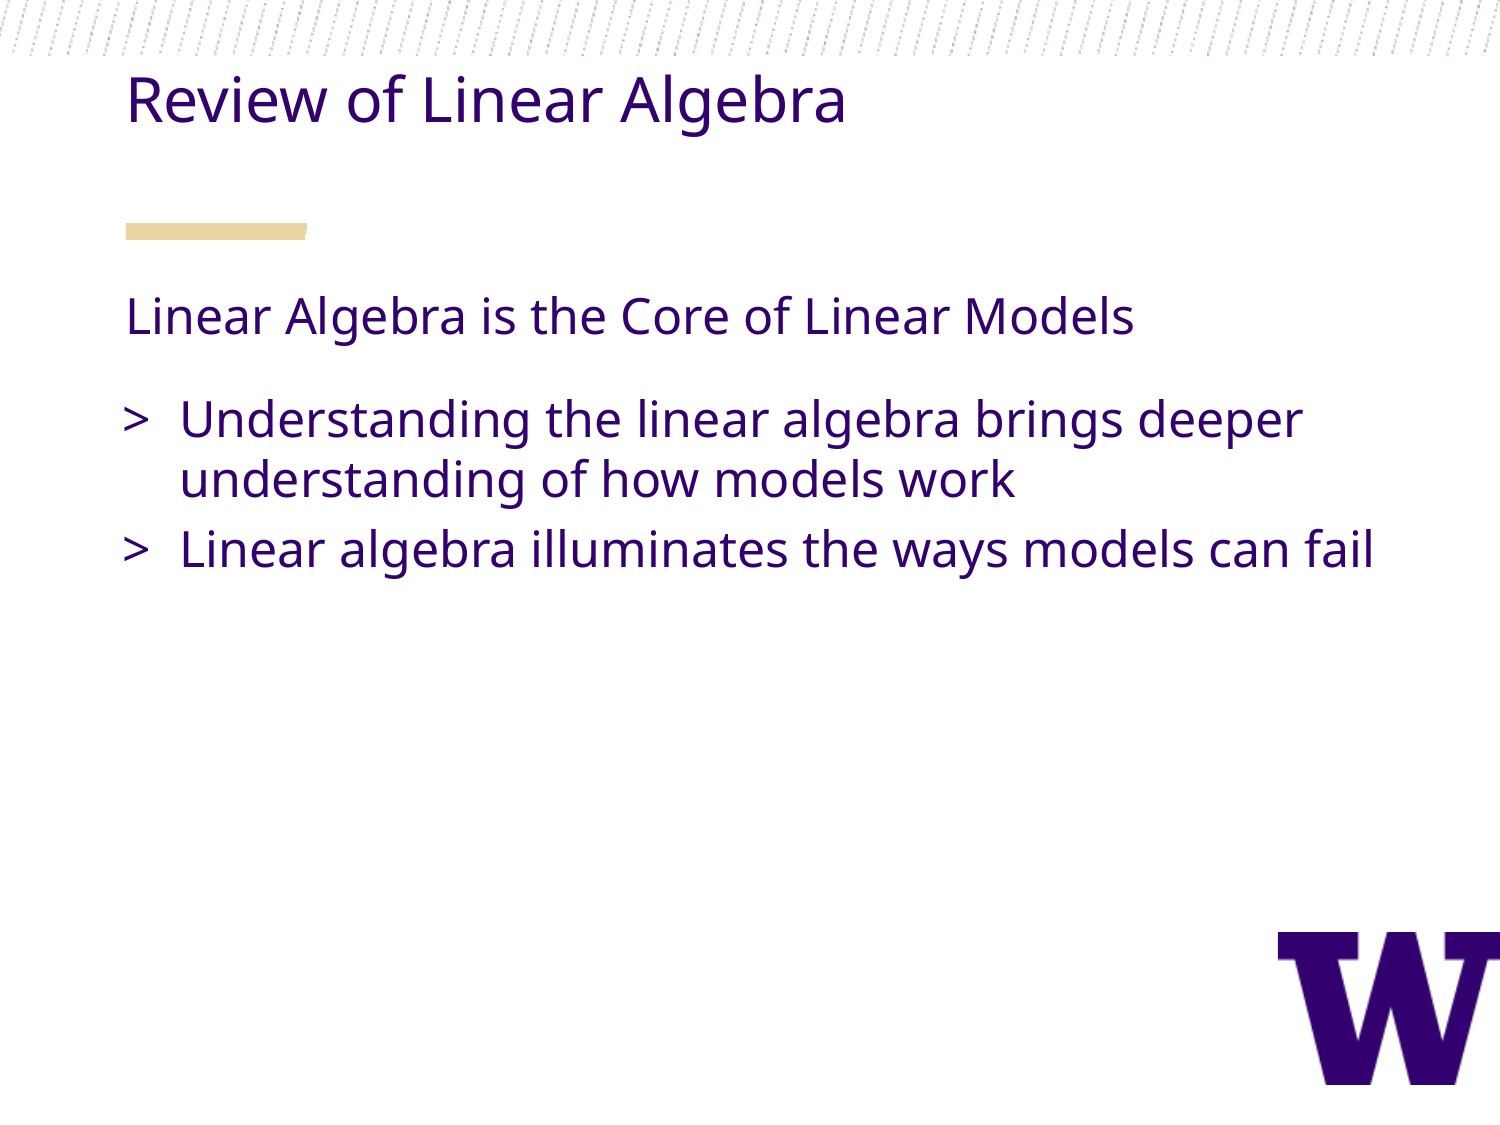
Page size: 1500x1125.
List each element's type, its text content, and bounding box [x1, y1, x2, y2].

list Linear Algebra is the Core of Linear Models [110, 283, 1453, 352]
picture [0, 0, 1500, 56]
list Understanding the linear algebra brings deeper understanding of how models work Linear algebra illuminates the ways models can fail [108, 380, 1453, 893]
list Review of Linear Algebra [110, 60, 1453, 224]
